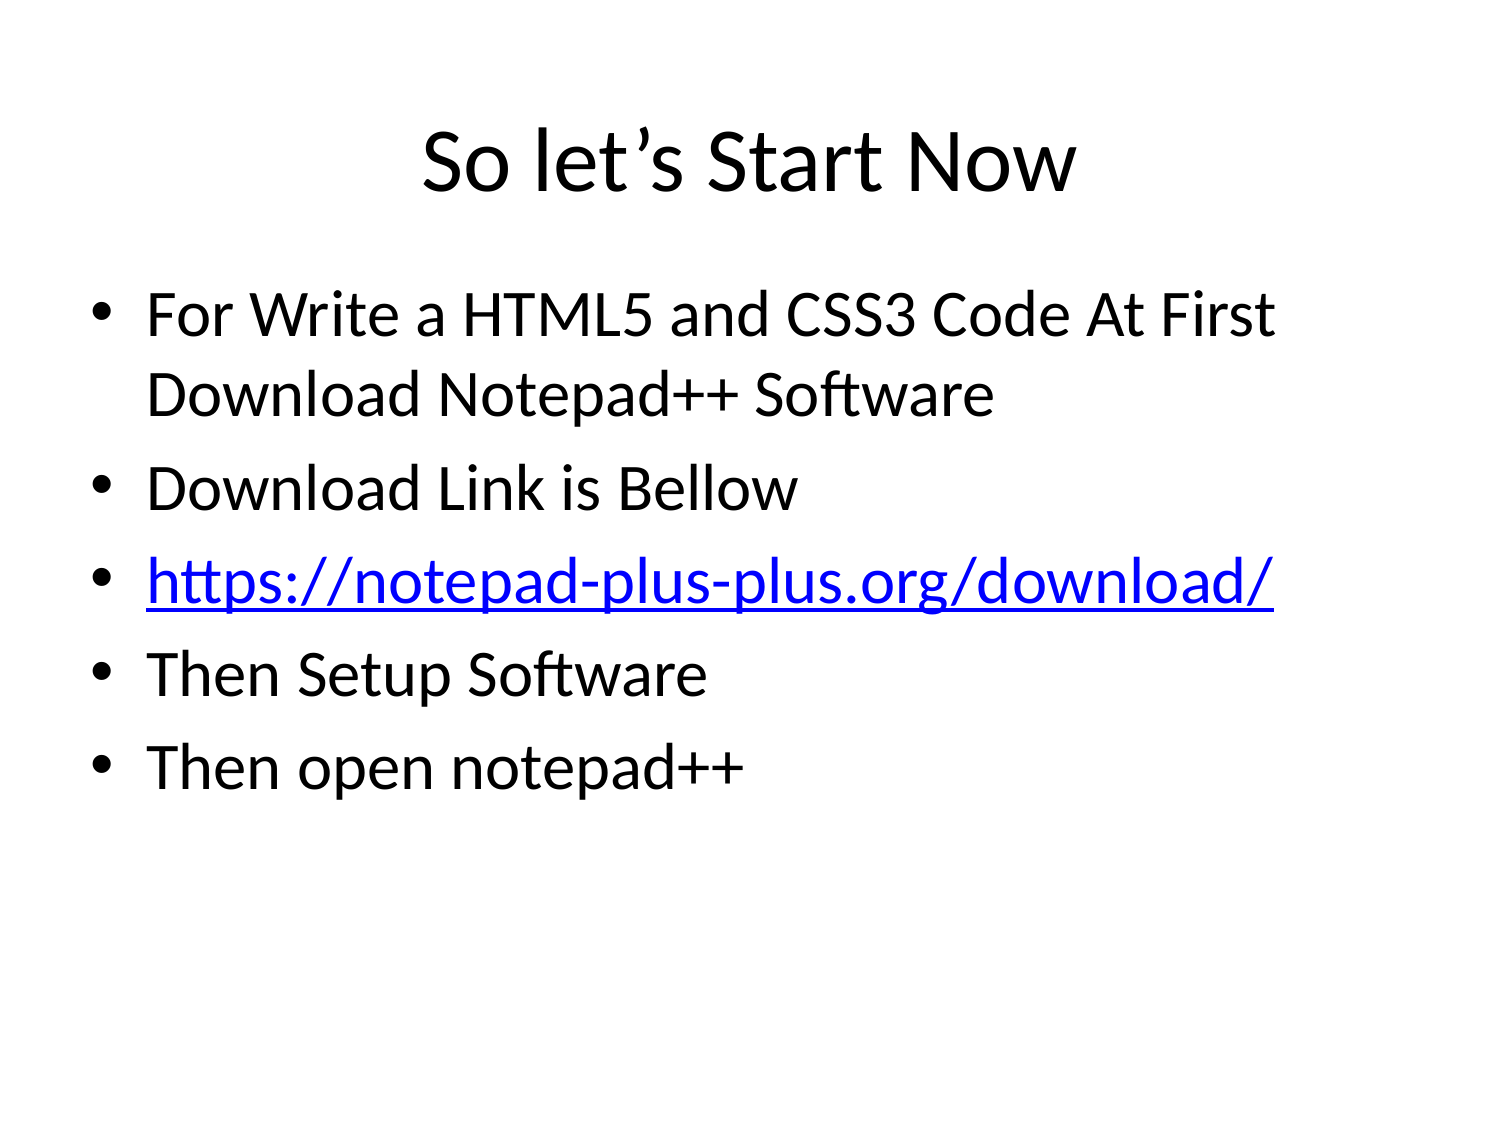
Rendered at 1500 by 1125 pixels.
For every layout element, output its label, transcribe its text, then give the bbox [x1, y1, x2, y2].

list For Write a HTML5 and CSS3 Code At First Download Notepad++ Software Download Link is Bellow https://notepad-plus-plus.org/download/ Then Setup Software Then open notepad++ [75, 262, 1425, 1005]
text_box So let’s Start Now [112, 33, 1388, 275]
